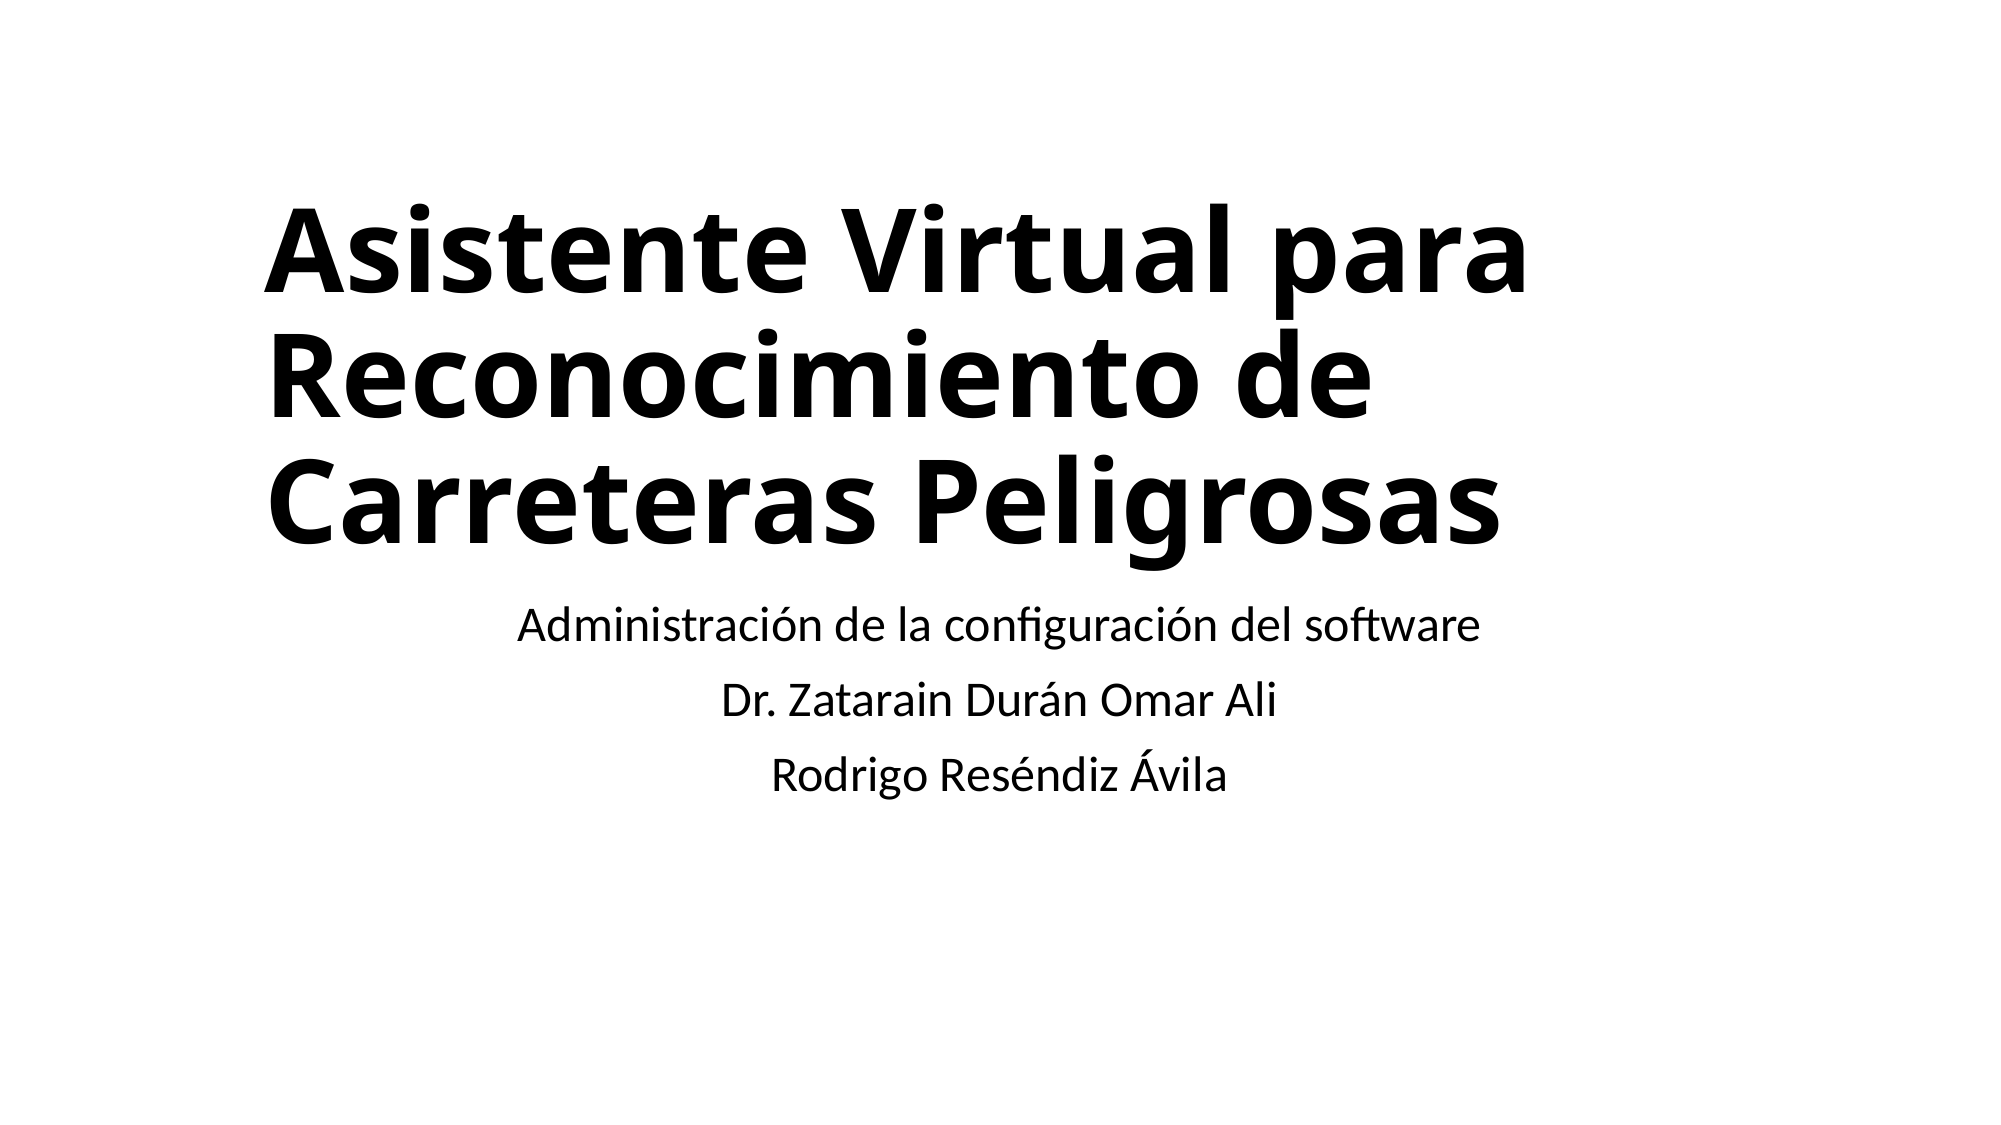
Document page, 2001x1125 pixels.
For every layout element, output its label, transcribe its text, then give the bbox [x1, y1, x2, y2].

subtitle Administración de la configuración del software Dr. Zatarain Durán Omar Ali Rodrigo Reséndiz Ávila [249, 590, 1750, 863]
title Asistente Virtual para Reconocimiento de Carreteras Peligrosas [249, 184, 1750, 576]
